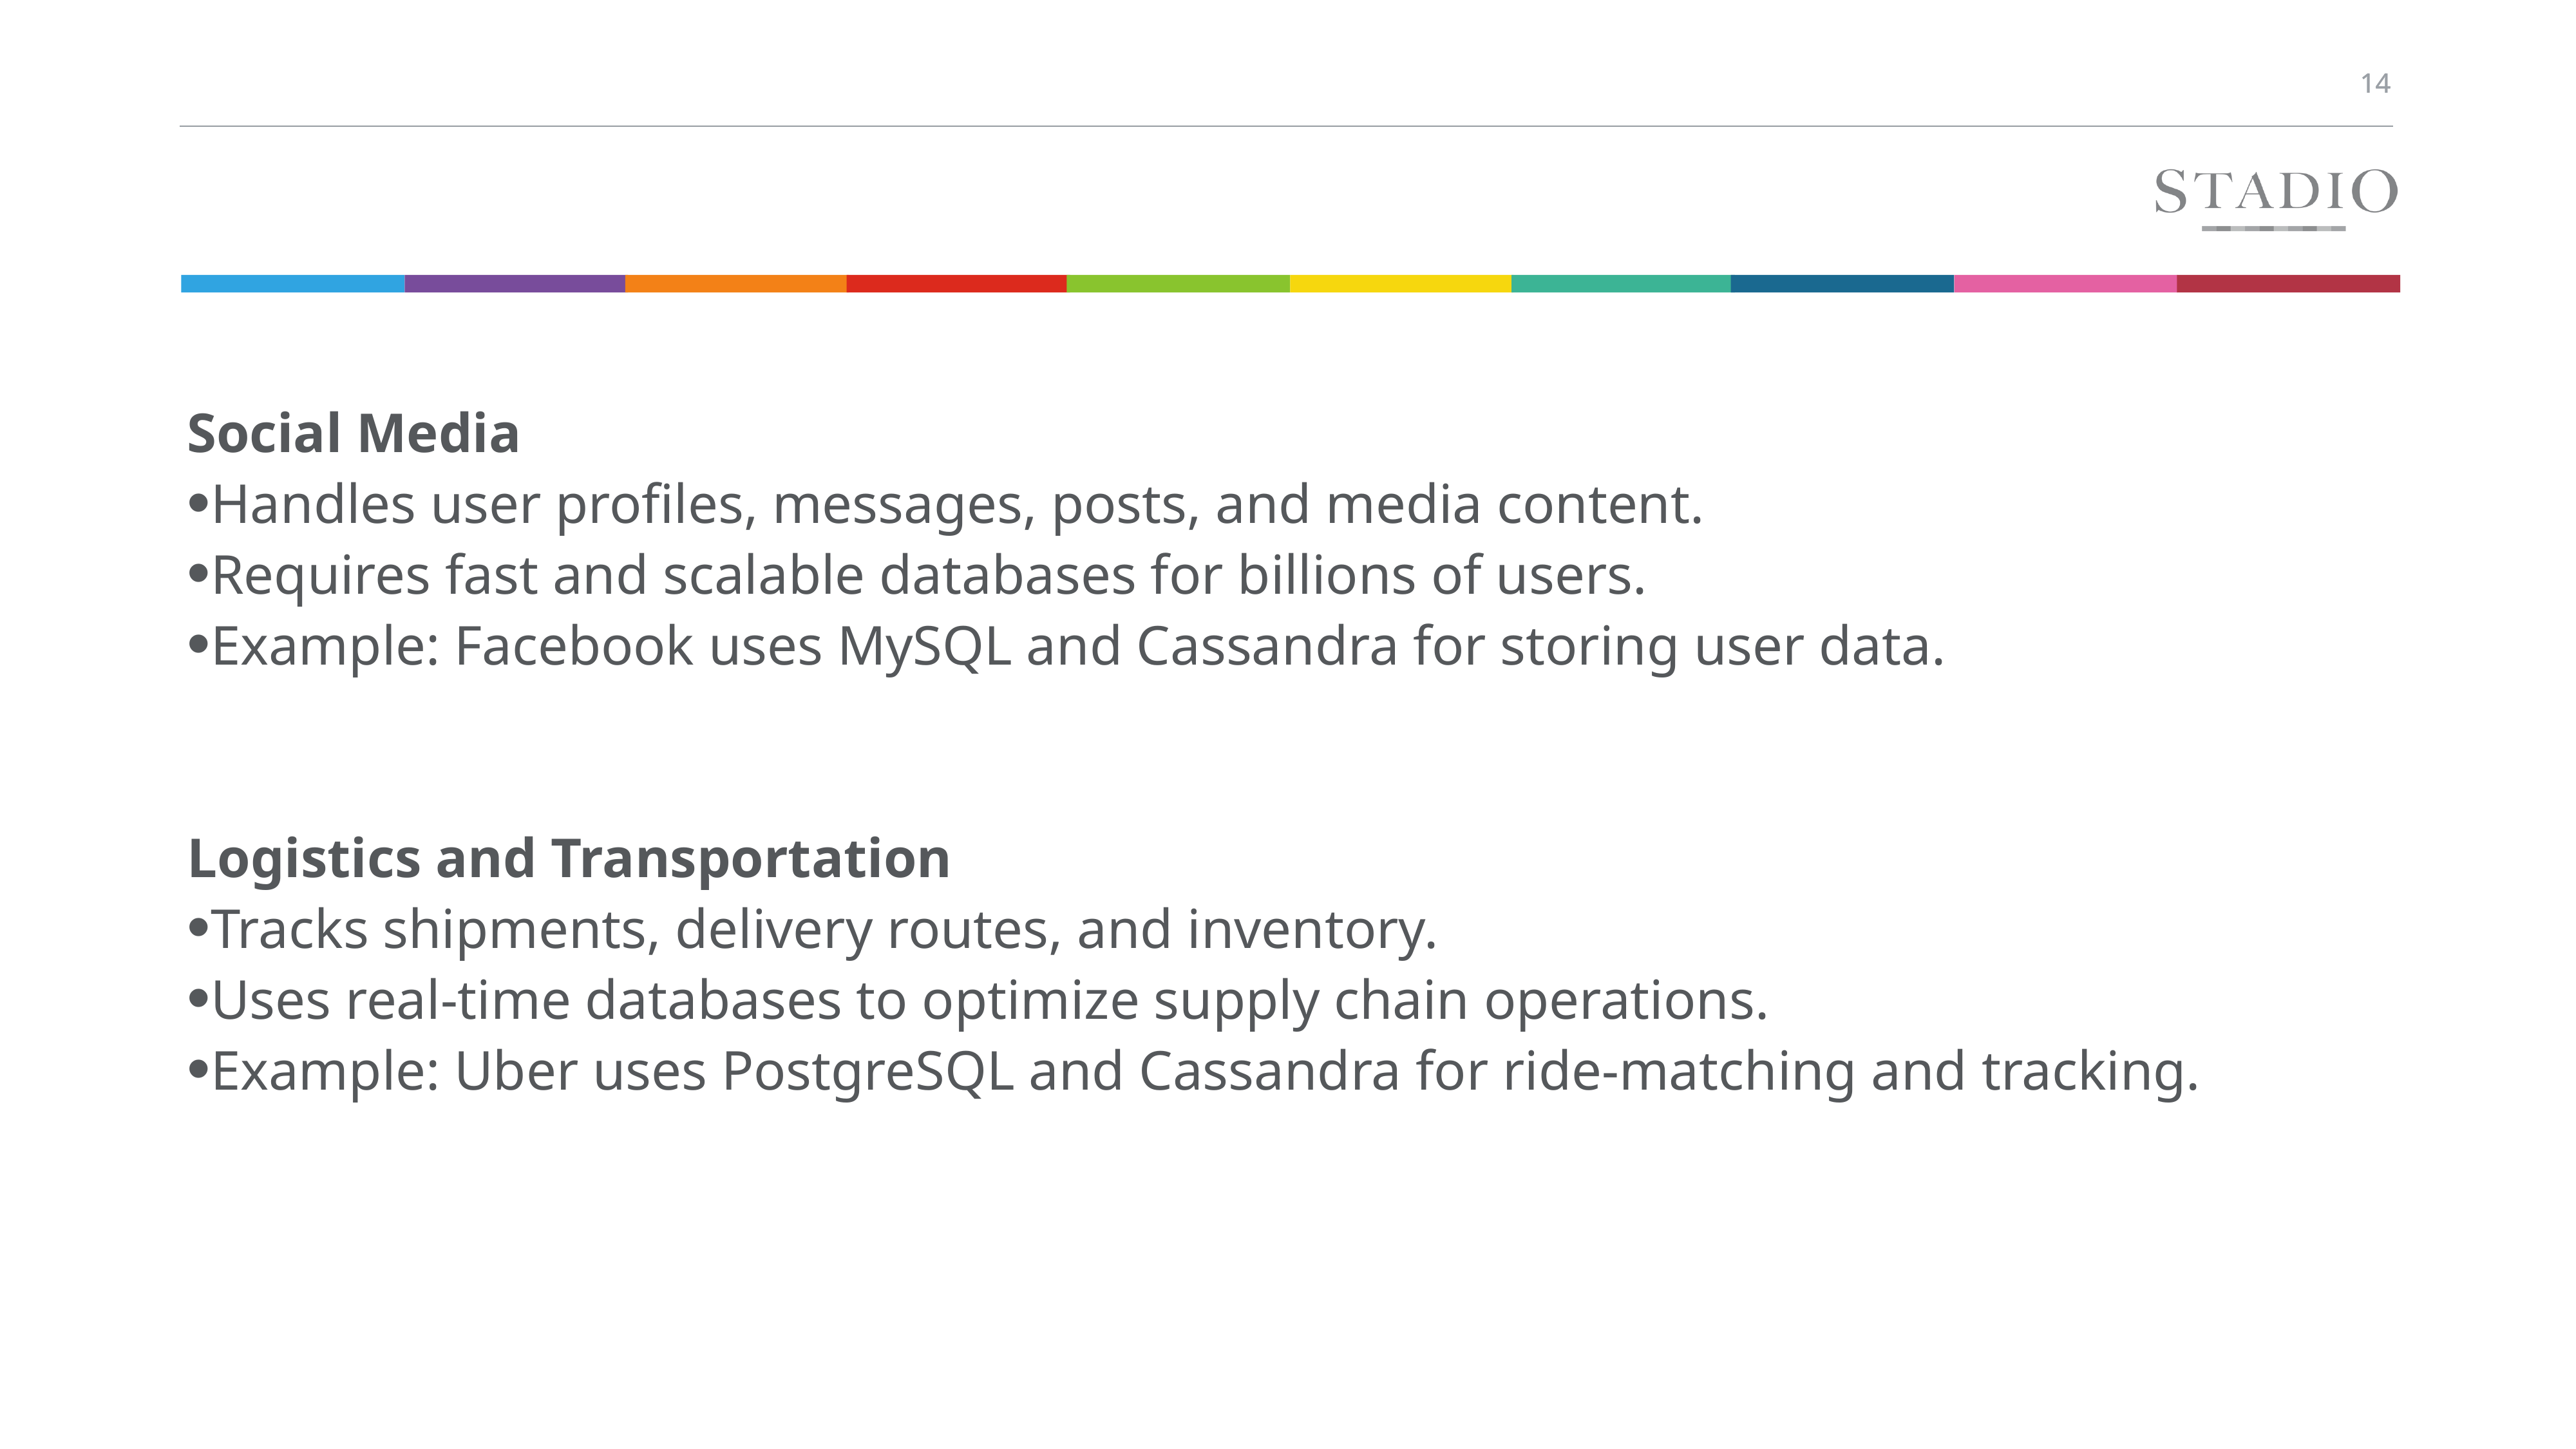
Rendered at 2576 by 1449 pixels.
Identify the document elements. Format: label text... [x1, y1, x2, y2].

picture [2112, 126, 2441, 274]
list Social Media Handles user profiles, messages, posts, and media content. Requires fast and scalable databases for billions of users. Example: Facebook uses MySQL and Cassandra for storing user data. Logistics and Transportation Tracks shipments, delivery routes, and inventory. Uses real-time databases to optimize supply chain operations. Example: Uber uses PostgreSQL and Cassandra for ride-matching and tracking. [187, 392, 2407, 1405]
